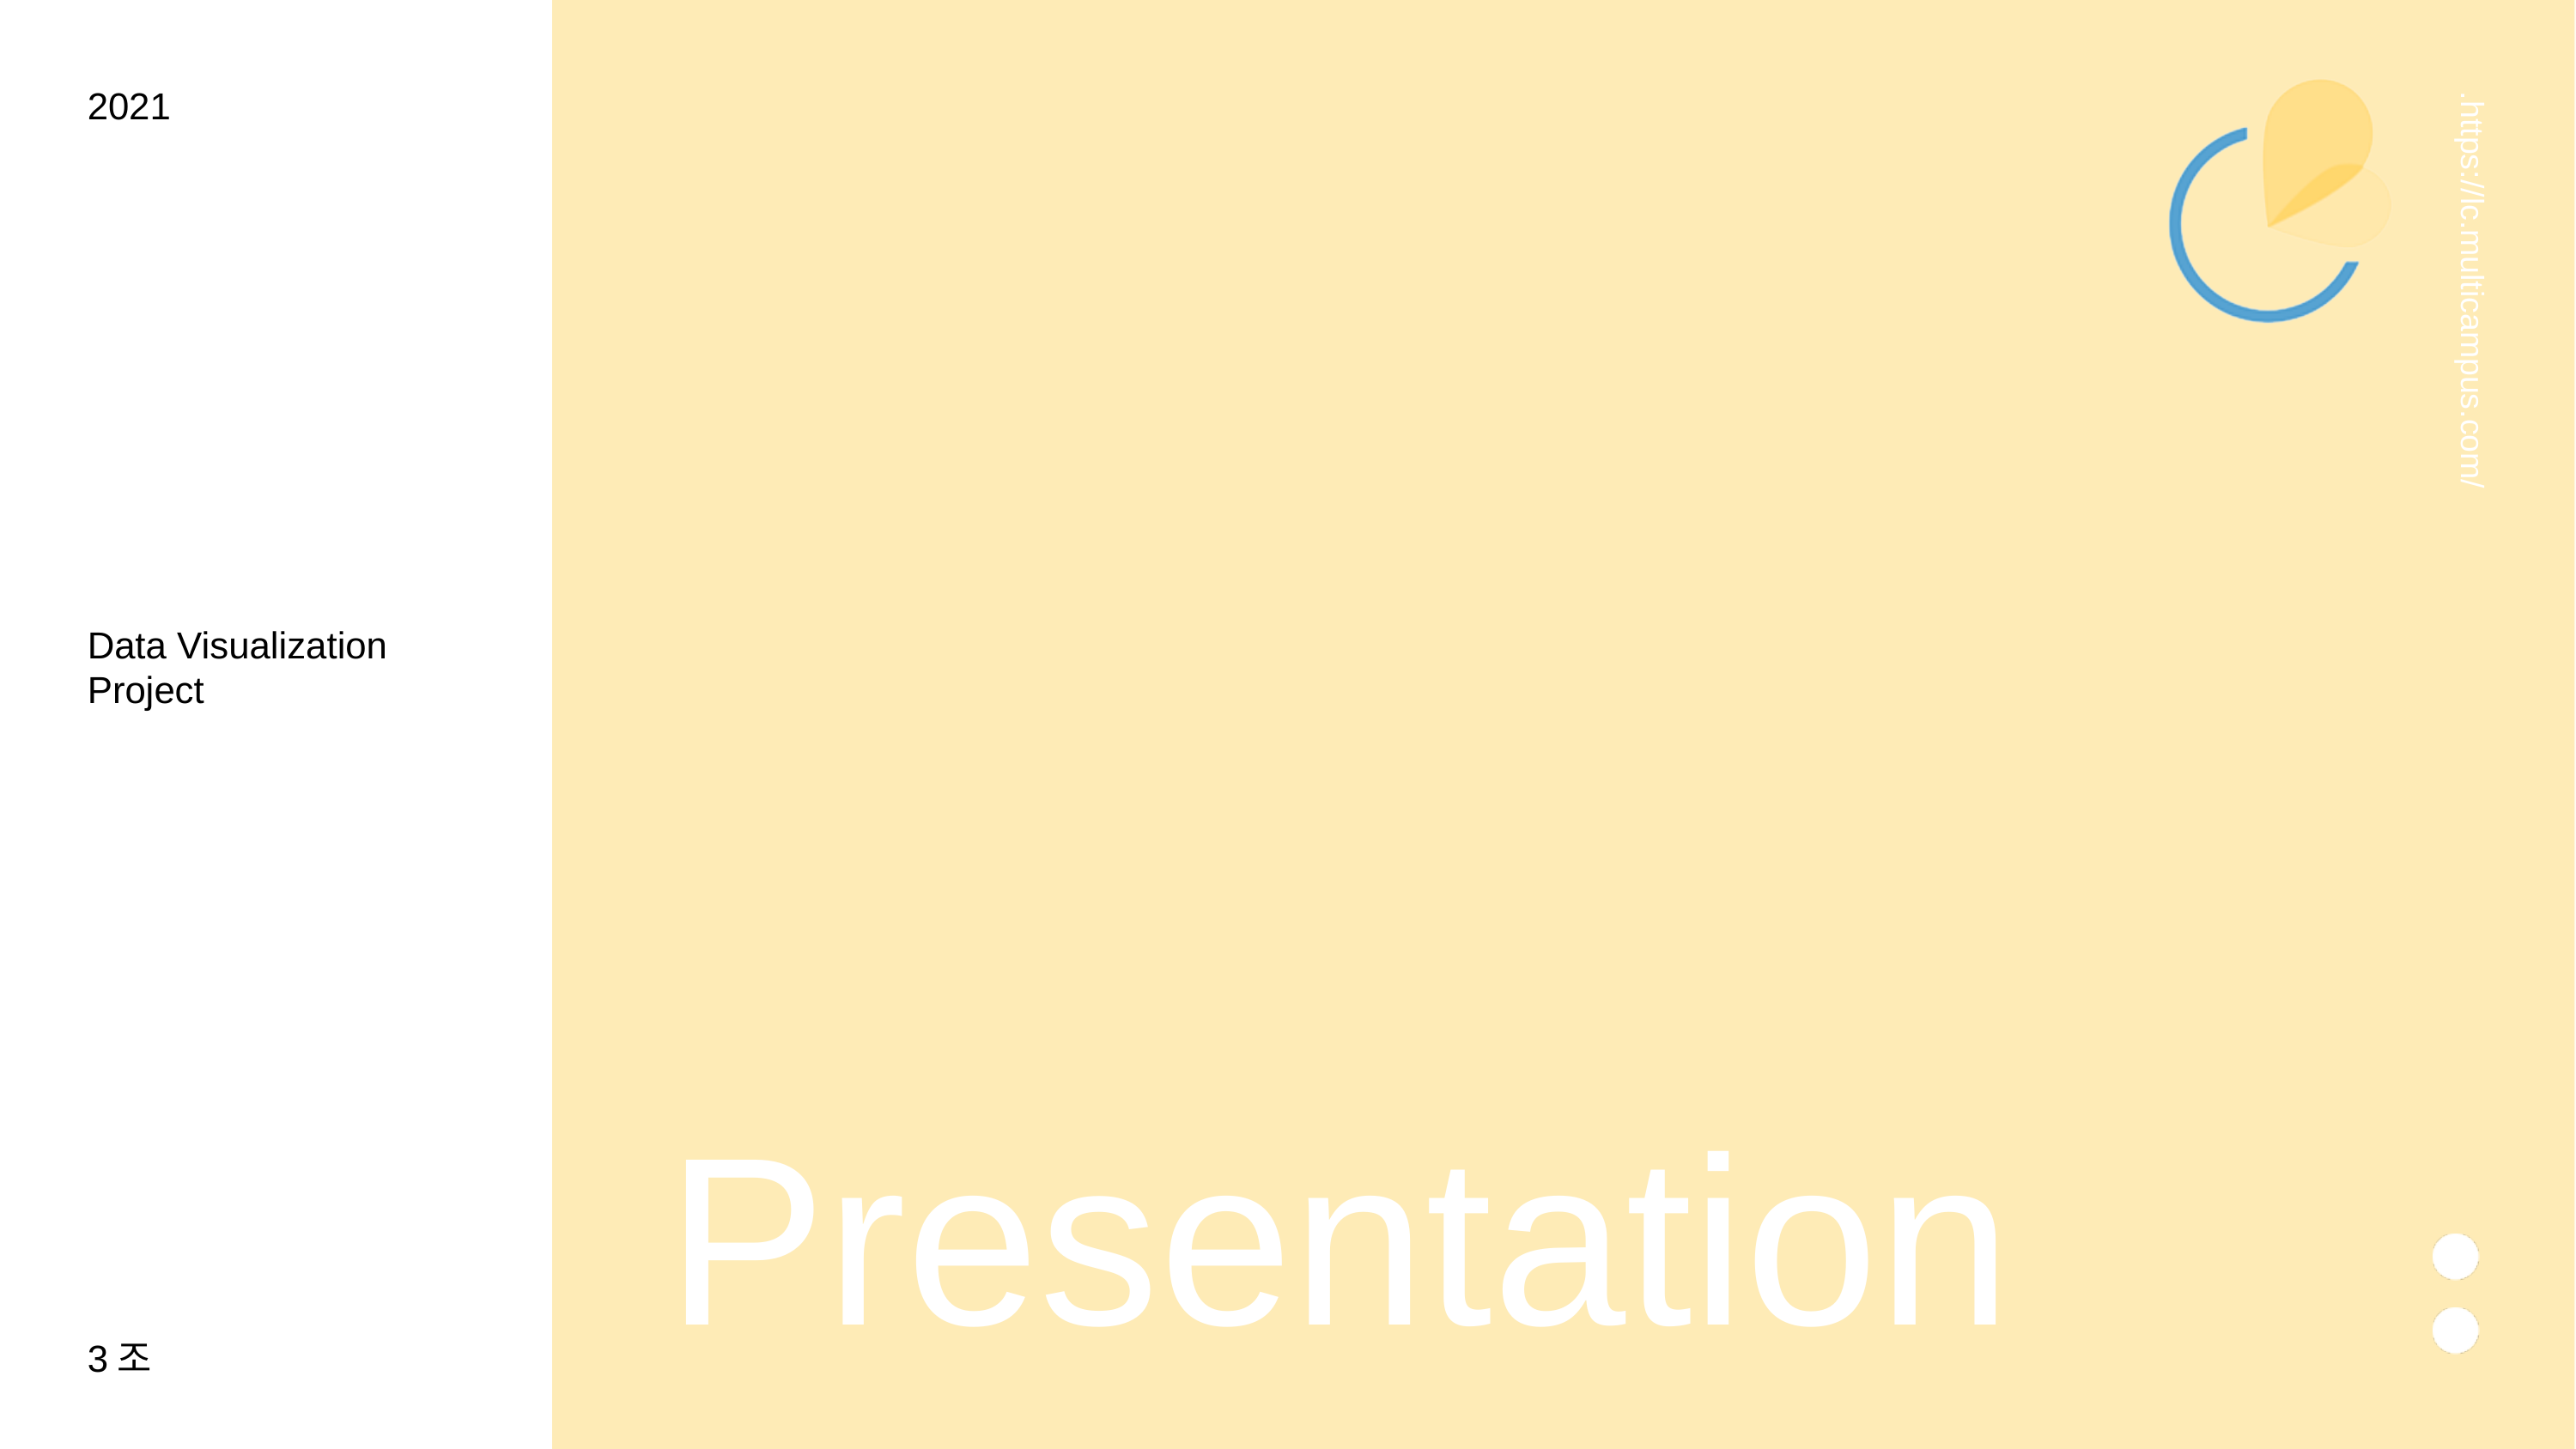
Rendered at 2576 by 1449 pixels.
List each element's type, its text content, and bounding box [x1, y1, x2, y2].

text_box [2433, 1234, 2480, 1355]
text_box 3조 [74, 1328, 547, 1386]
picture [552, 0, 2576, 1449]
text_box Data Visualization Project [74, 614, 547, 718]
text_box 2021 [74, 76, 547, 134]
